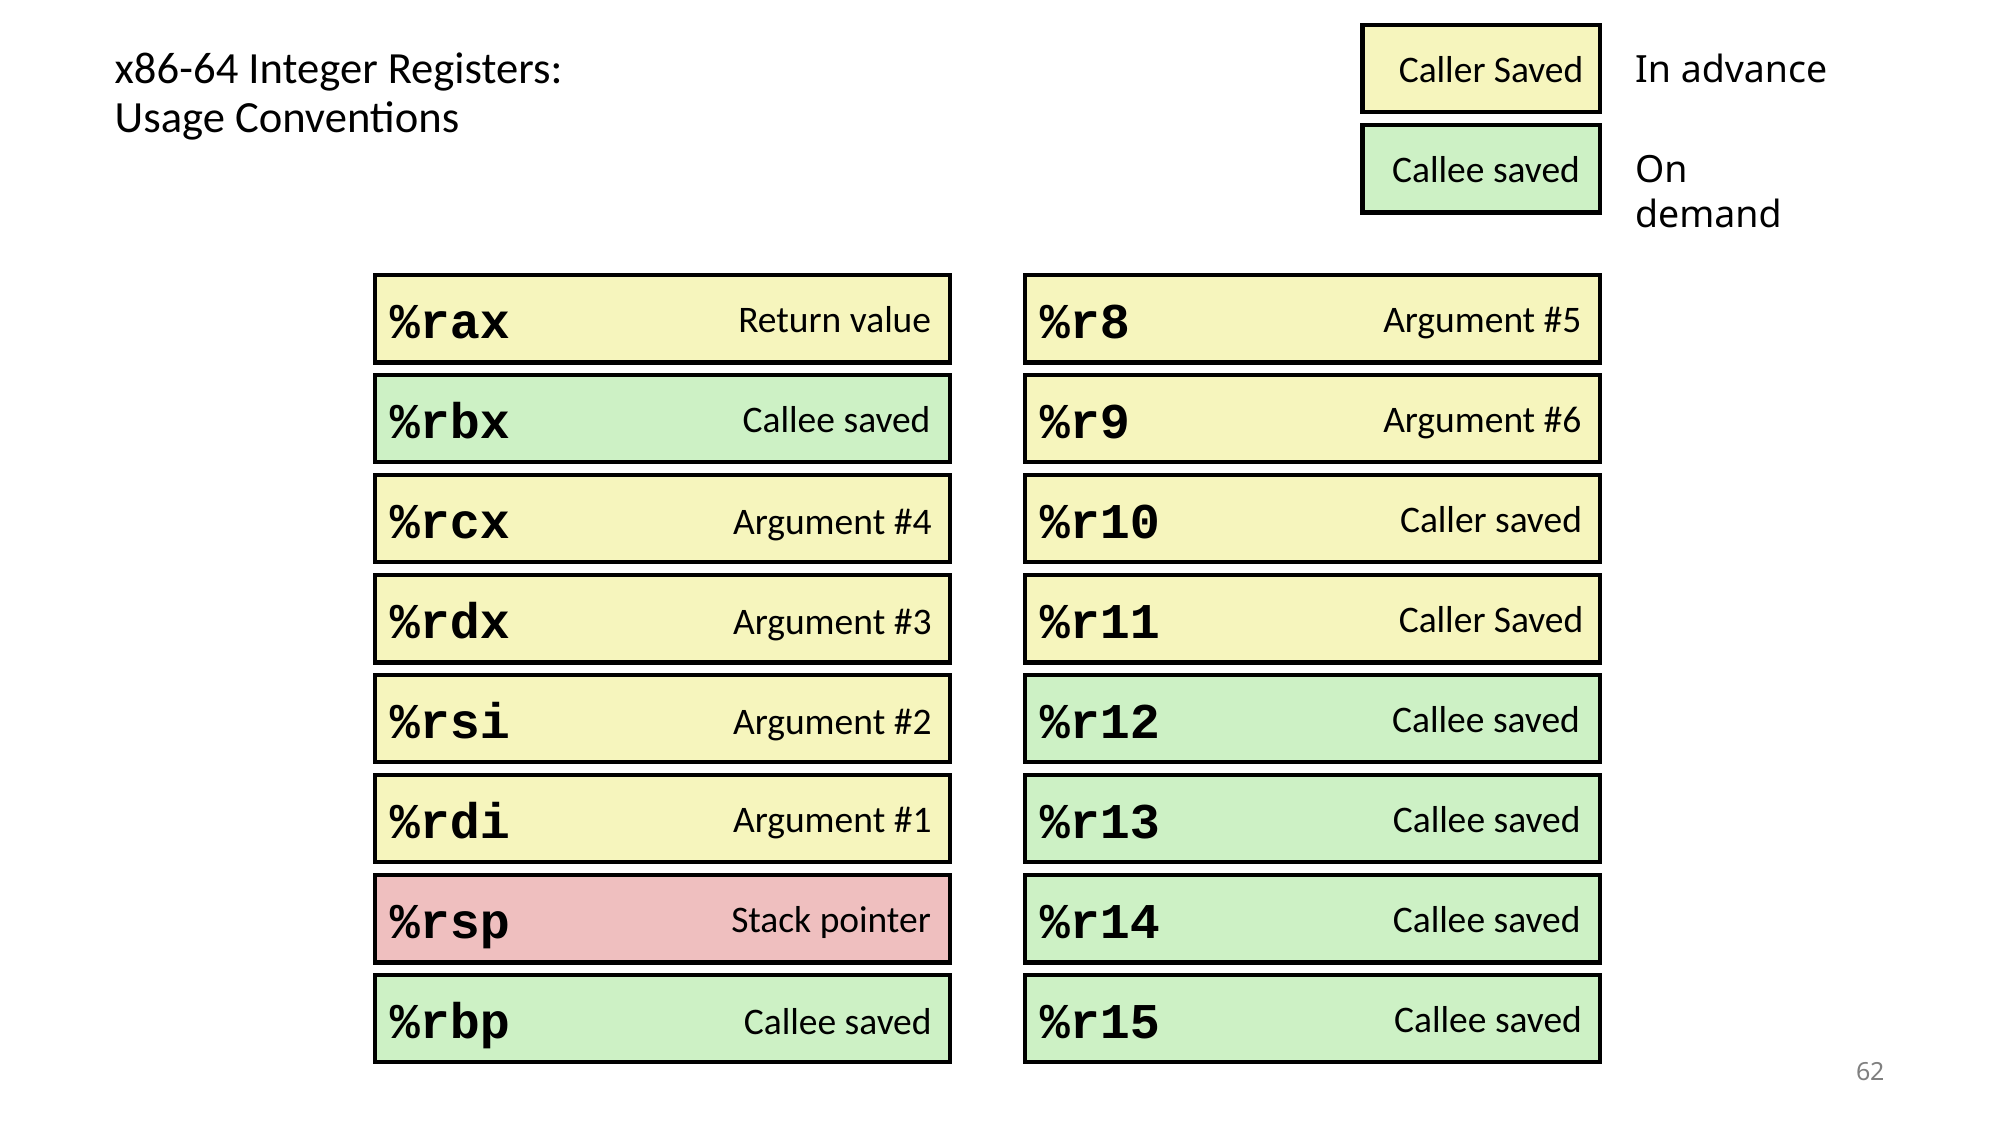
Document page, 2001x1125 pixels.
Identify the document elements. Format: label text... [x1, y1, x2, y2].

text_box %r13 [1025, 774, 1600, 863]
text_box %rcx [375, 474, 950, 563]
text_box Callee saved [1377, 887, 1596, 948]
text_box %rbx [375, 374, 950, 463]
text_box %r15 [1025, 974, 1600, 1063]
text_box Argument #6 [1368, 387, 1597, 448]
text_box Argument #2 [718, 689, 947, 749]
text_box Argument #4 [718, 489, 947, 549]
text_box Return value [723, 287, 947, 348]
text_box %r9 [1025, 374, 1600, 463]
text_box Callee saved [727, 387, 946, 448]
text_box Stack pointer [716, 887, 946, 948]
text_box %rdx [375, 574, 950, 663]
title x86-64 Integer Registers: Usage Conventions [99, 37, 1900, 150]
text_box Argument #3 [718, 589, 947, 649]
text_box Callee saved [1376, 687, 1595, 748]
text_box Caller Saved [1383, 587, 1599, 648]
text_box In advance [1620, 37, 1858, 98]
text_box Callee saved [729, 989, 947, 1049]
text_box [1362, 124, 1600, 213]
text_box [1362, 24, 1600, 113]
text_box Caller Saved [1383, 37, 1599, 98]
text_box Callee saved [1376, 137, 1595, 198]
text_box %rsi [375, 674, 950, 763]
text_box Argument #1 [718, 787, 947, 848]
text_box %r10 [1025, 474, 1600, 563]
text_box Caller saved [1385, 487, 1597, 548]
text_box %r12 [1025, 674, 1600, 763]
text_box %rdi [375, 774, 950, 863]
text_box %rbp [375, 974, 950, 1063]
text_box Callee saved [1377, 787, 1596, 848]
text_box %r11 [1025, 574, 1600, 663]
text_box On demand [1620, 137, 1858, 243]
slide_number 62 [1749, 1042, 1900, 1103]
text_box %rax [375, 274, 950, 363]
text_box Argument #5 [1368, 287, 1597, 348]
text_box %r8 [1025, 274, 1600, 363]
text_box Callee saved [1379, 987, 1597, 1048]
text_box %rsp [375, 874, 950, 963]
text_box %r14 [1025, 874, 1600, 963]
